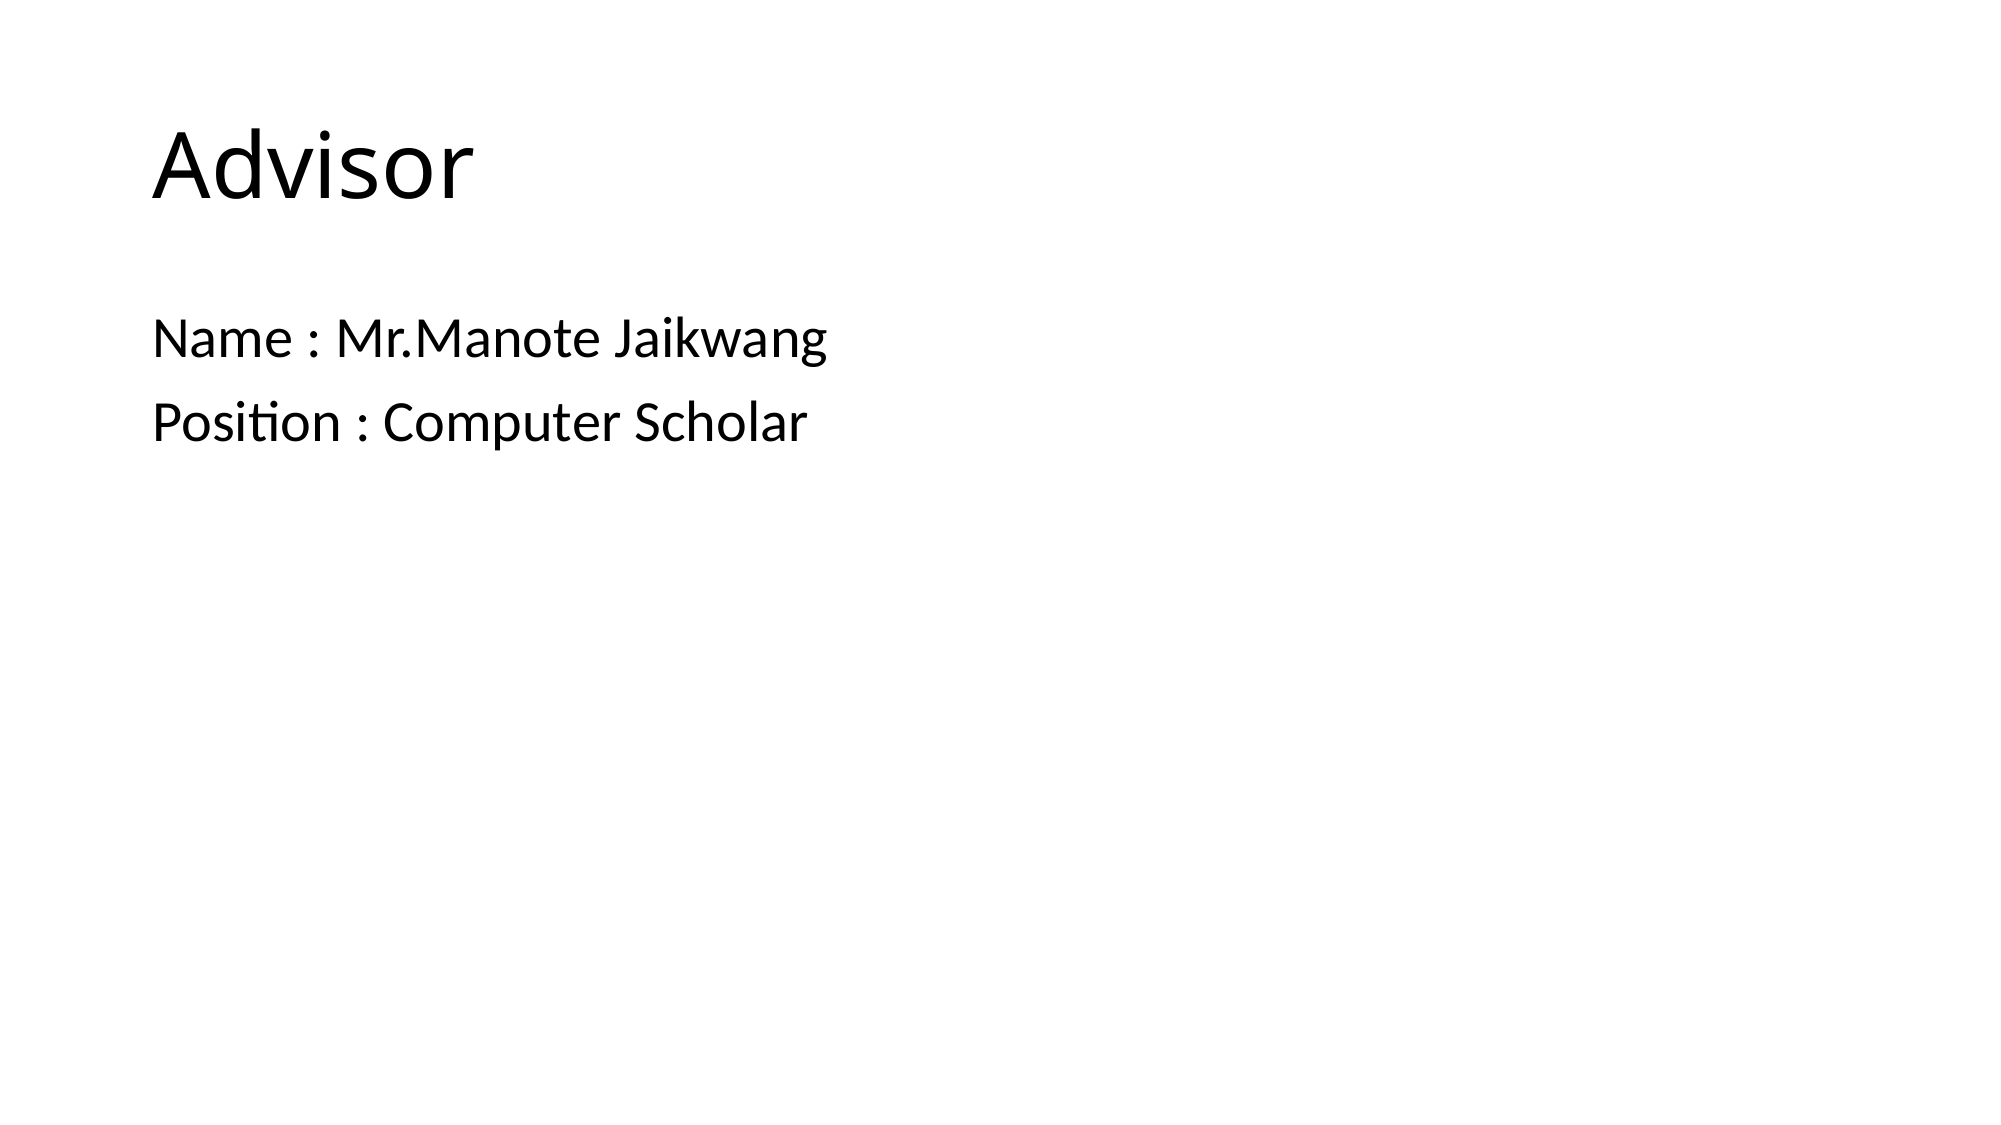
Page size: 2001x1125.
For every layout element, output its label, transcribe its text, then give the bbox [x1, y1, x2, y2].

list Name : Mr.Manote Jaikwang Position : Computer Scholar [137, 299, 1863, 1014]
title Advisor [137, 59, 1863, 278]
